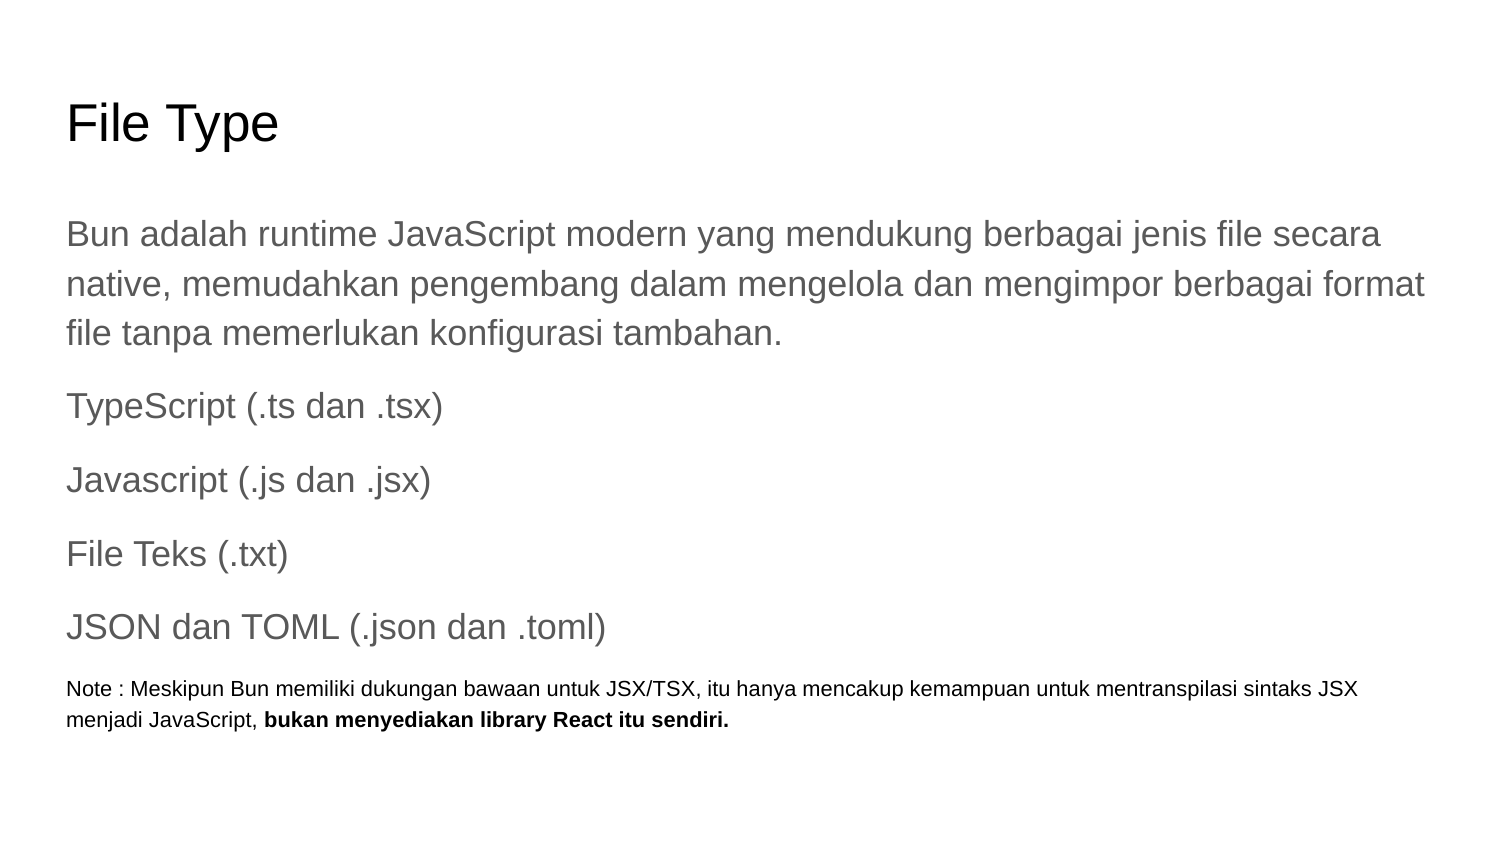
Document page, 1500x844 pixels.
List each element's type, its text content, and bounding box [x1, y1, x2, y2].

list Bun adalah runtime JavaScript modern yang mendukung berbagai jenis file secara native, memudahkan pengembang dalam mengelola dan mengimpor berbagai format file tanpa memerlukan konfigurasi tambahan. TypeScript (.ts dan .tsx) Javascript (.js dan .jsx) File Teks (.txt) JSON dan TOML (.json dan .toml) Note : Meskipun Bun memiliki dukungan bawaan untuk JSX/TSX, itu hanya mencakup kemampuan untuk mentranspilasi sintaks JSX menjadi JavaScript, bukan menyediakan library React itu sendiri. [51, 189, 1449, 750]
title File Type [51, 72, 1449, 167]
